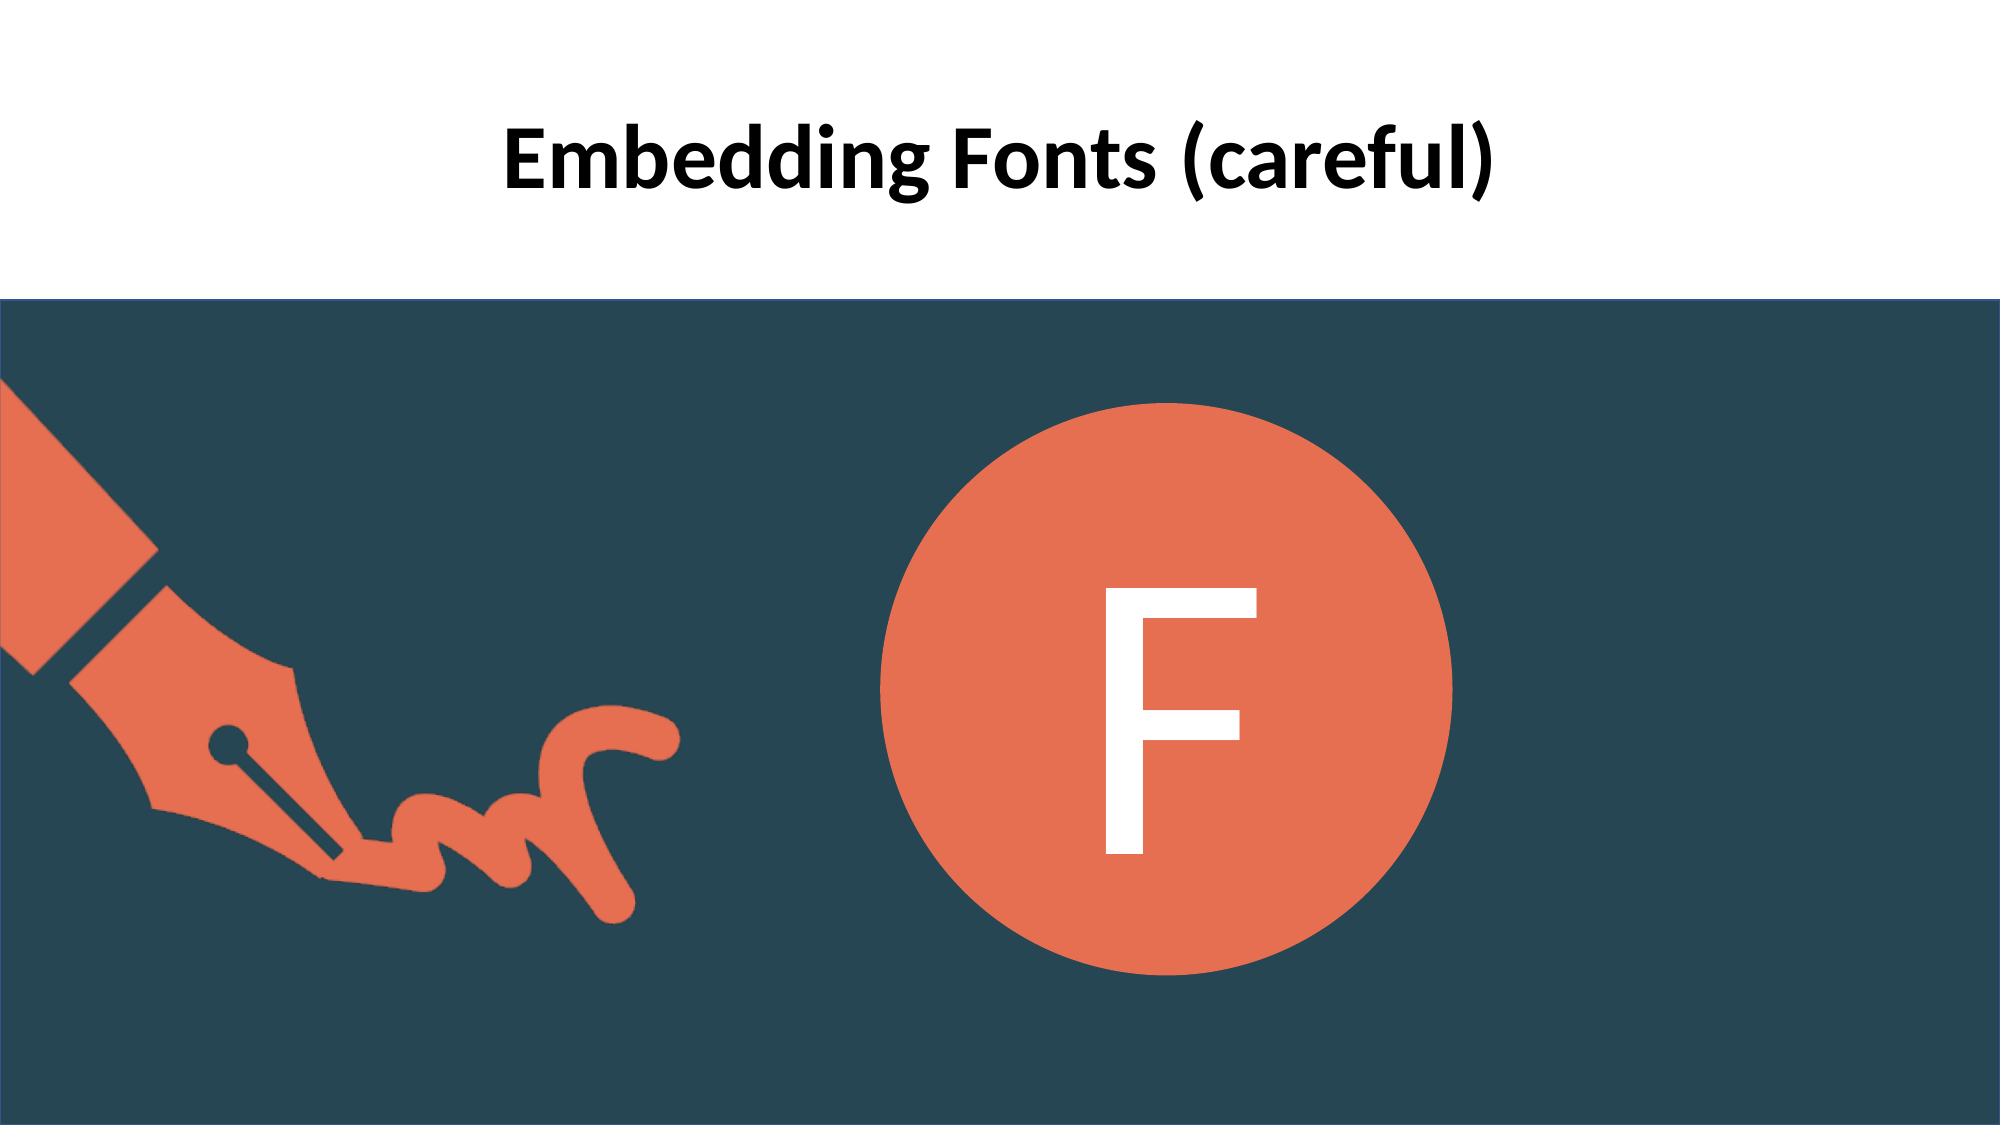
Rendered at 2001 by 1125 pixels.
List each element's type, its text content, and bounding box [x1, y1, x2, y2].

title Embedding Fonts (careful) [137, 50, 1863, 268]
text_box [880, 403, 1453, 976]
picture [0, 304, 695, 1013]
text_box [0, 299, 2000, 1125]
